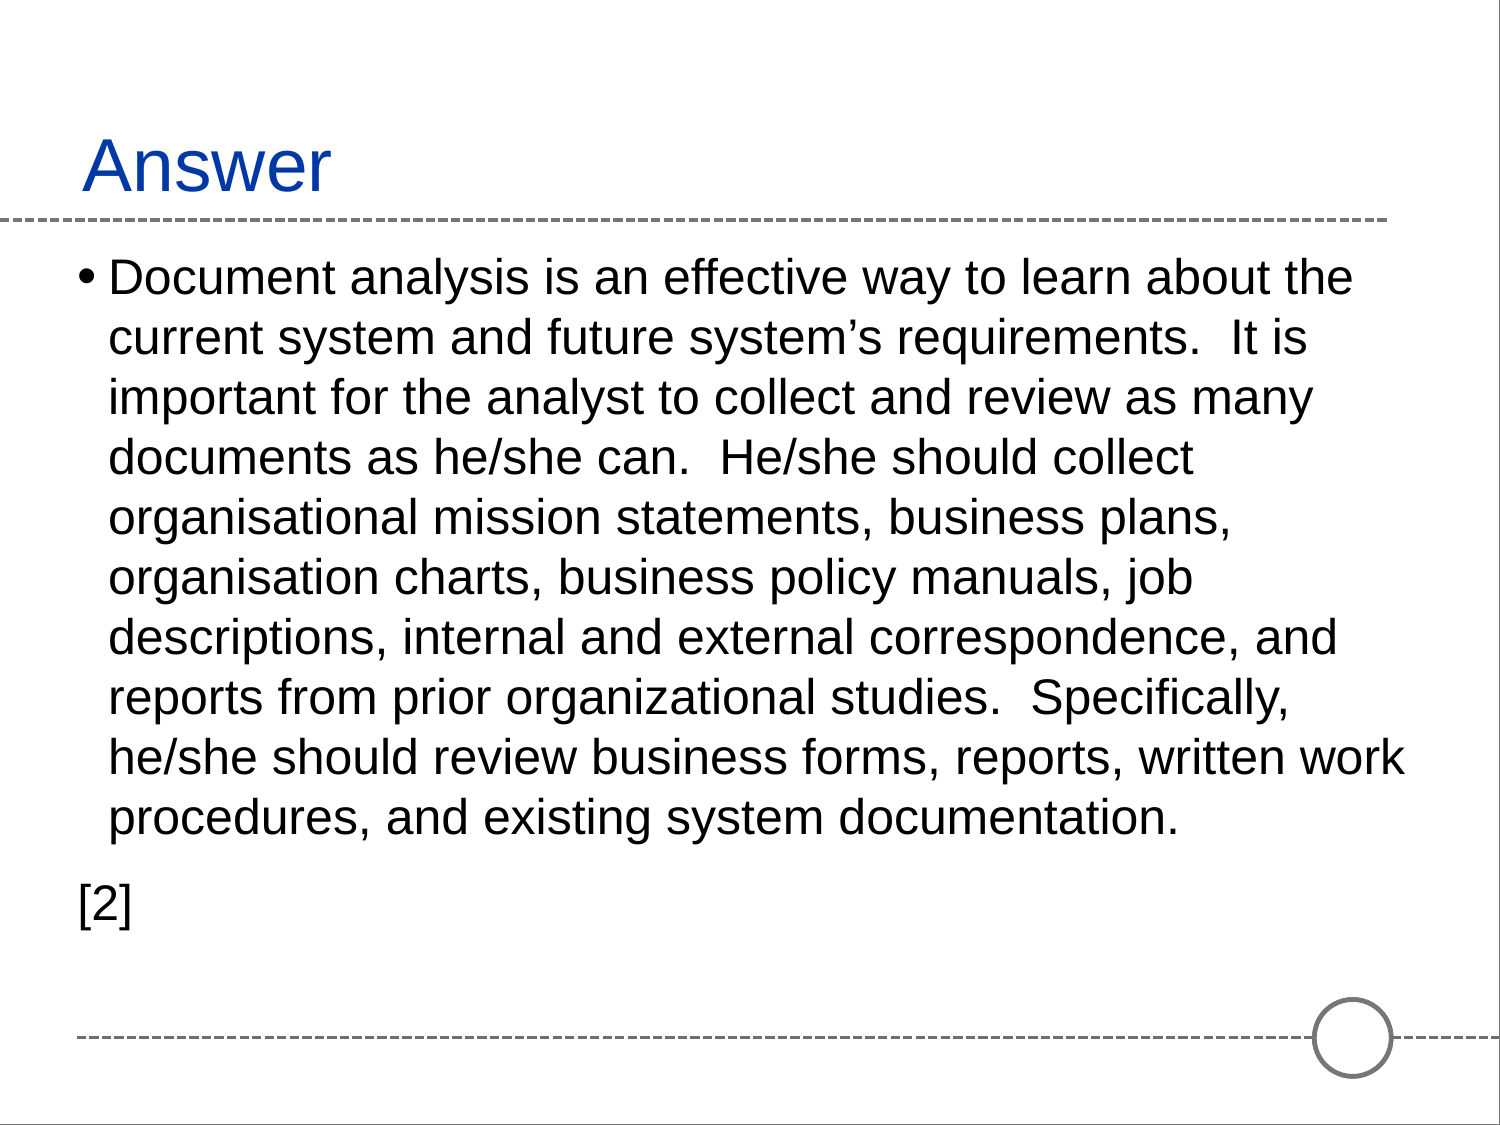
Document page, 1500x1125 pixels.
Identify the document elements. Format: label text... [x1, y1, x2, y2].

title Answer [67, 91, 1211, 232]
list Document analysis is an effective way to learn about the current system and future system’s requirements. It is important for the analyst to collect and review as many documents as he/she can. He/she should collect organisational mission statements, business plans, organisation charts, business policy manuals, job descriptions, internal and external correspondence, and reports from prior organizational studies. Specifically, he/she should review business forms, reports, written work procedures, and existing system documentation. [2] [62, 237, 1425, 970]
